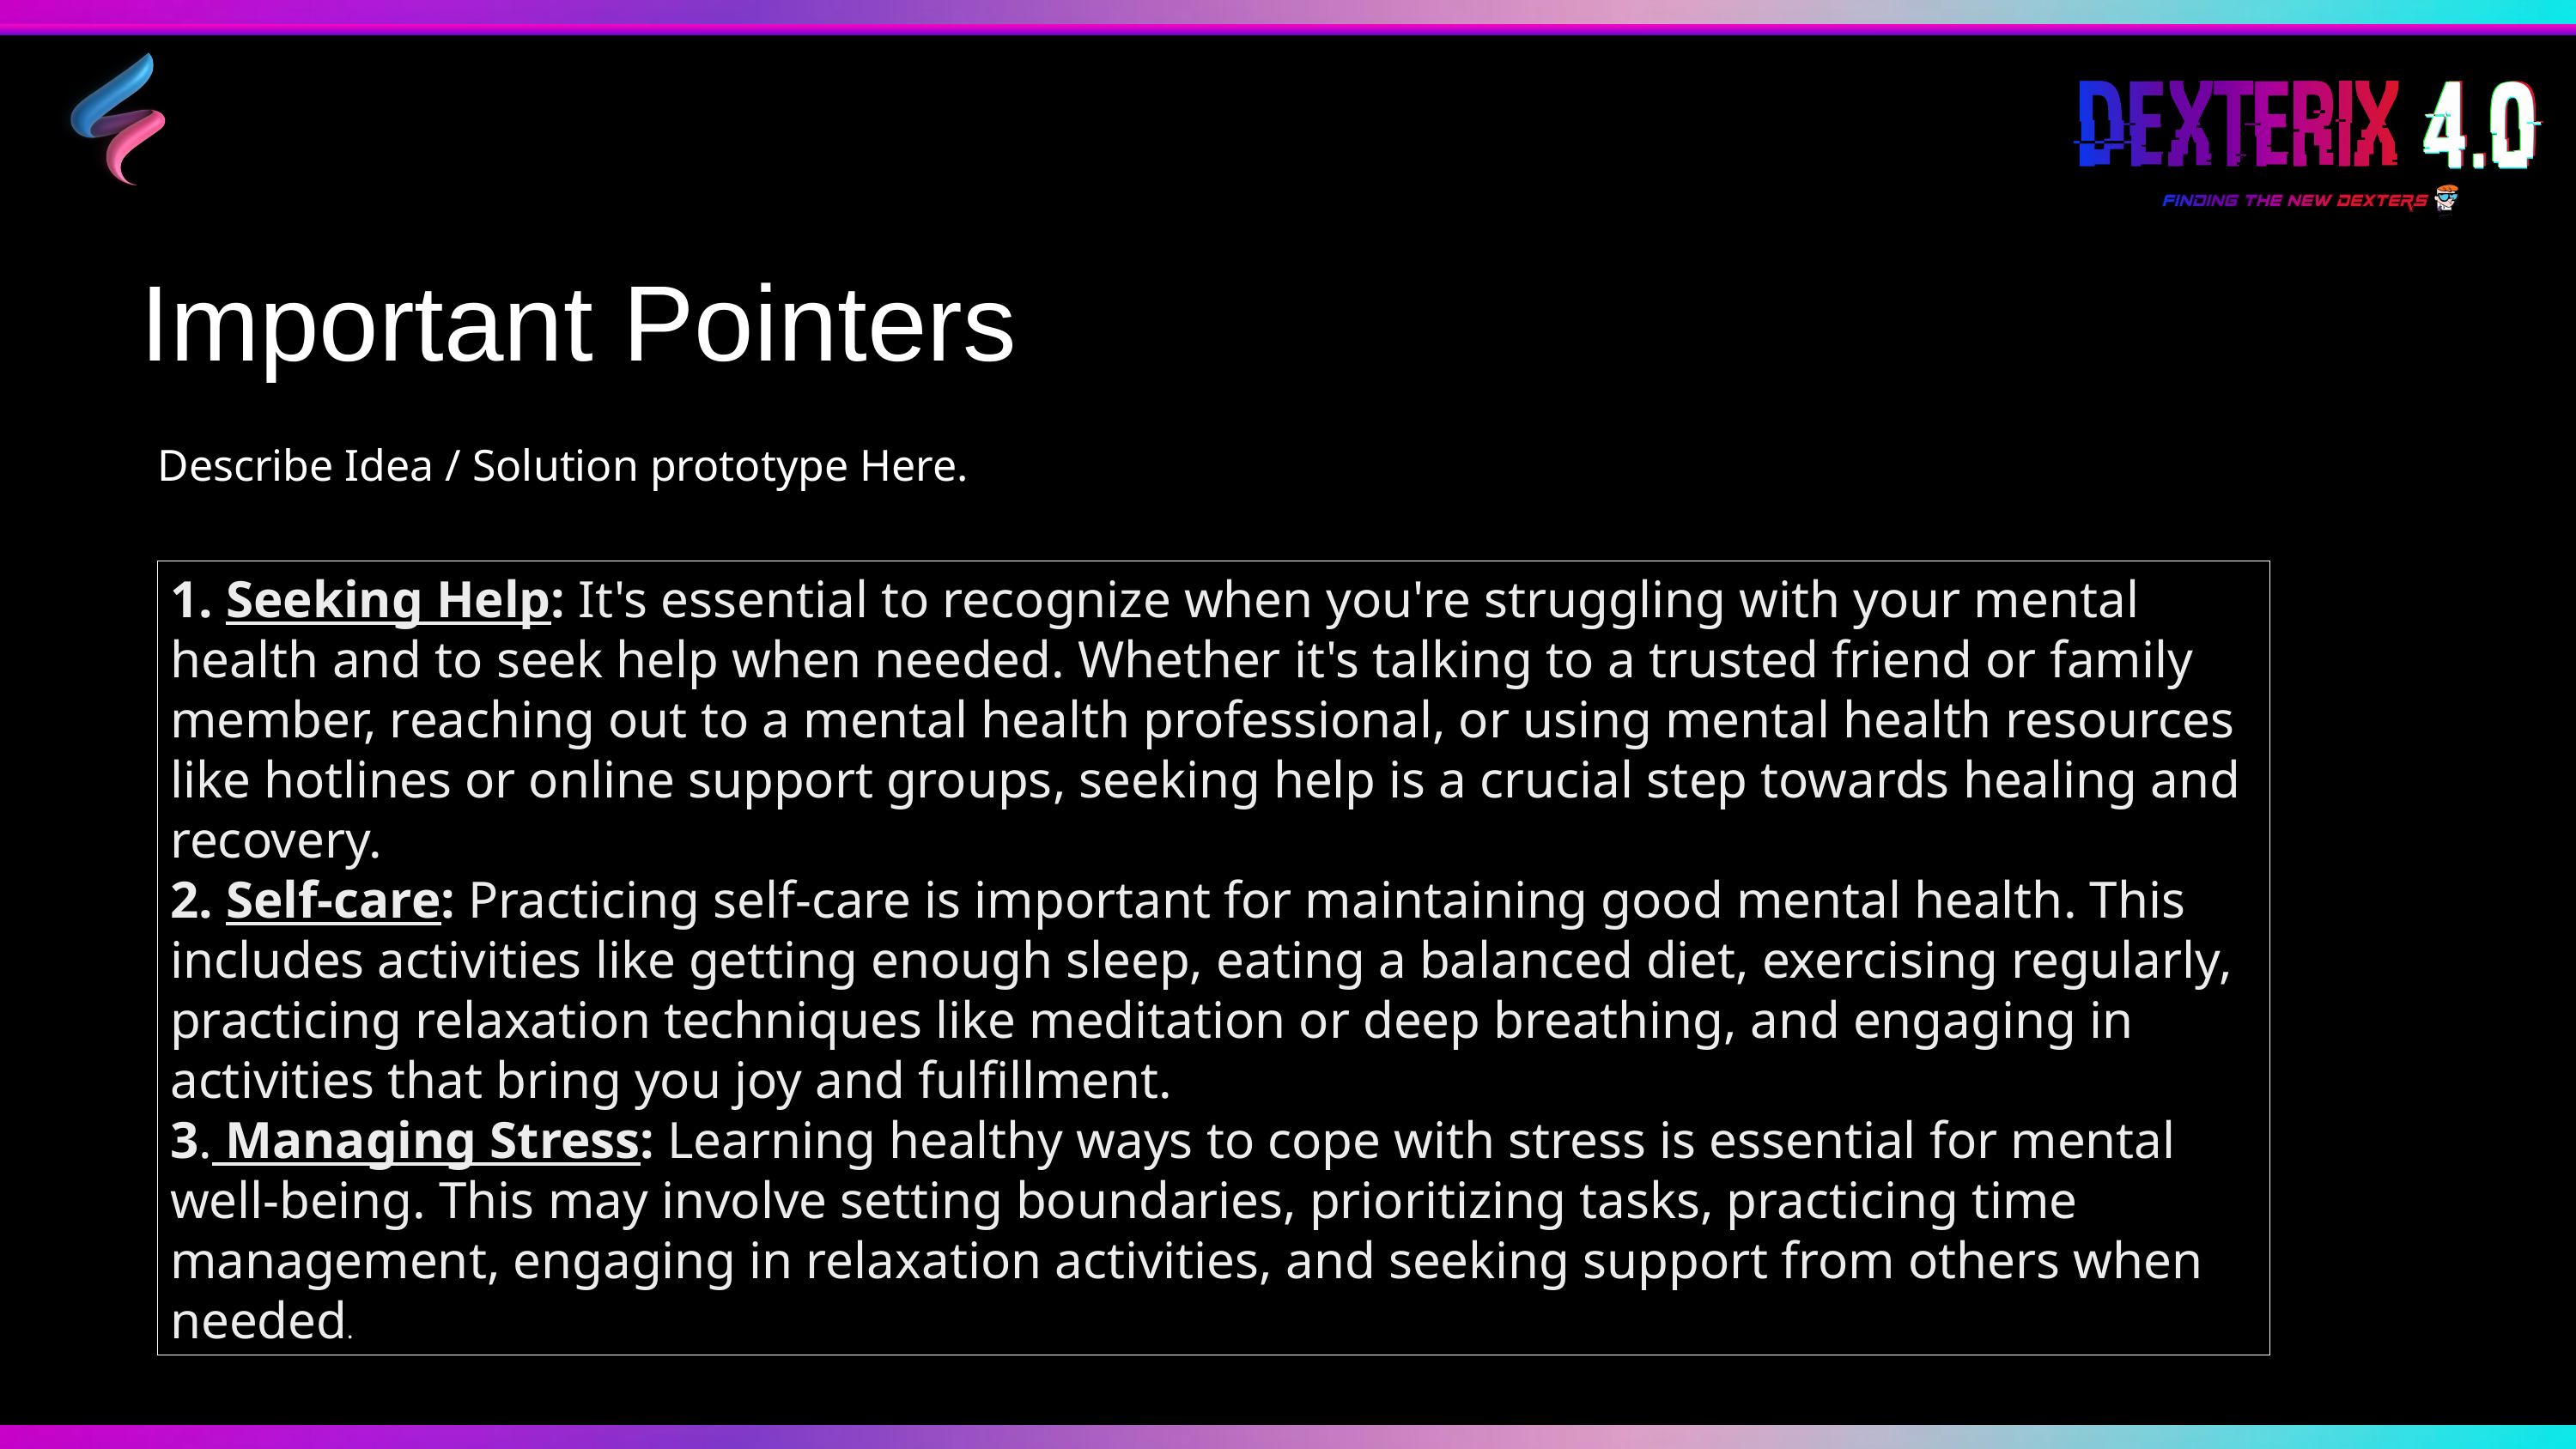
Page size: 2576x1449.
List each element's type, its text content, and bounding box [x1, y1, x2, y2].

text_box Important Pointers [140, 202, 1415, 383]
picture [48, 41, 222, 197]
picture [0, 24, 2576, 258]
text_box [0, 1425, 2576, 1449]
text_box [0, 0, 2576, 24]
text_box Describe Idea / Solution prototype Here. [157, 417, 1301, 490]
text_box 1. Seeking Help: It's essential to recognize when you're struggling with your mental health and to seek help when needed. Whether it's talking to a trusted friend or family member, reaching out to a mental health professional, or using mental health resources like hotlines or online support groups, seeking help is a crucial step towards healing and recovery. 2. Self-care: Practicing self-care is important for maintaining good mental health. This includes activities like getting enough sleep, eating a balanced diet, exercising regularly, practicing relaxation techniques like meditation or deep breathing, and engaging in activities that bring you joy and fulfillment. 3. Managing Stress: Learning healthy ways to cope with stress is essential for mental well-being. This may involve setting boundaries, prioritizing tasks, practicing time management, engaging in relaxation activities, and seeking support from others when needed. [157, 561, 2270, 1355]
